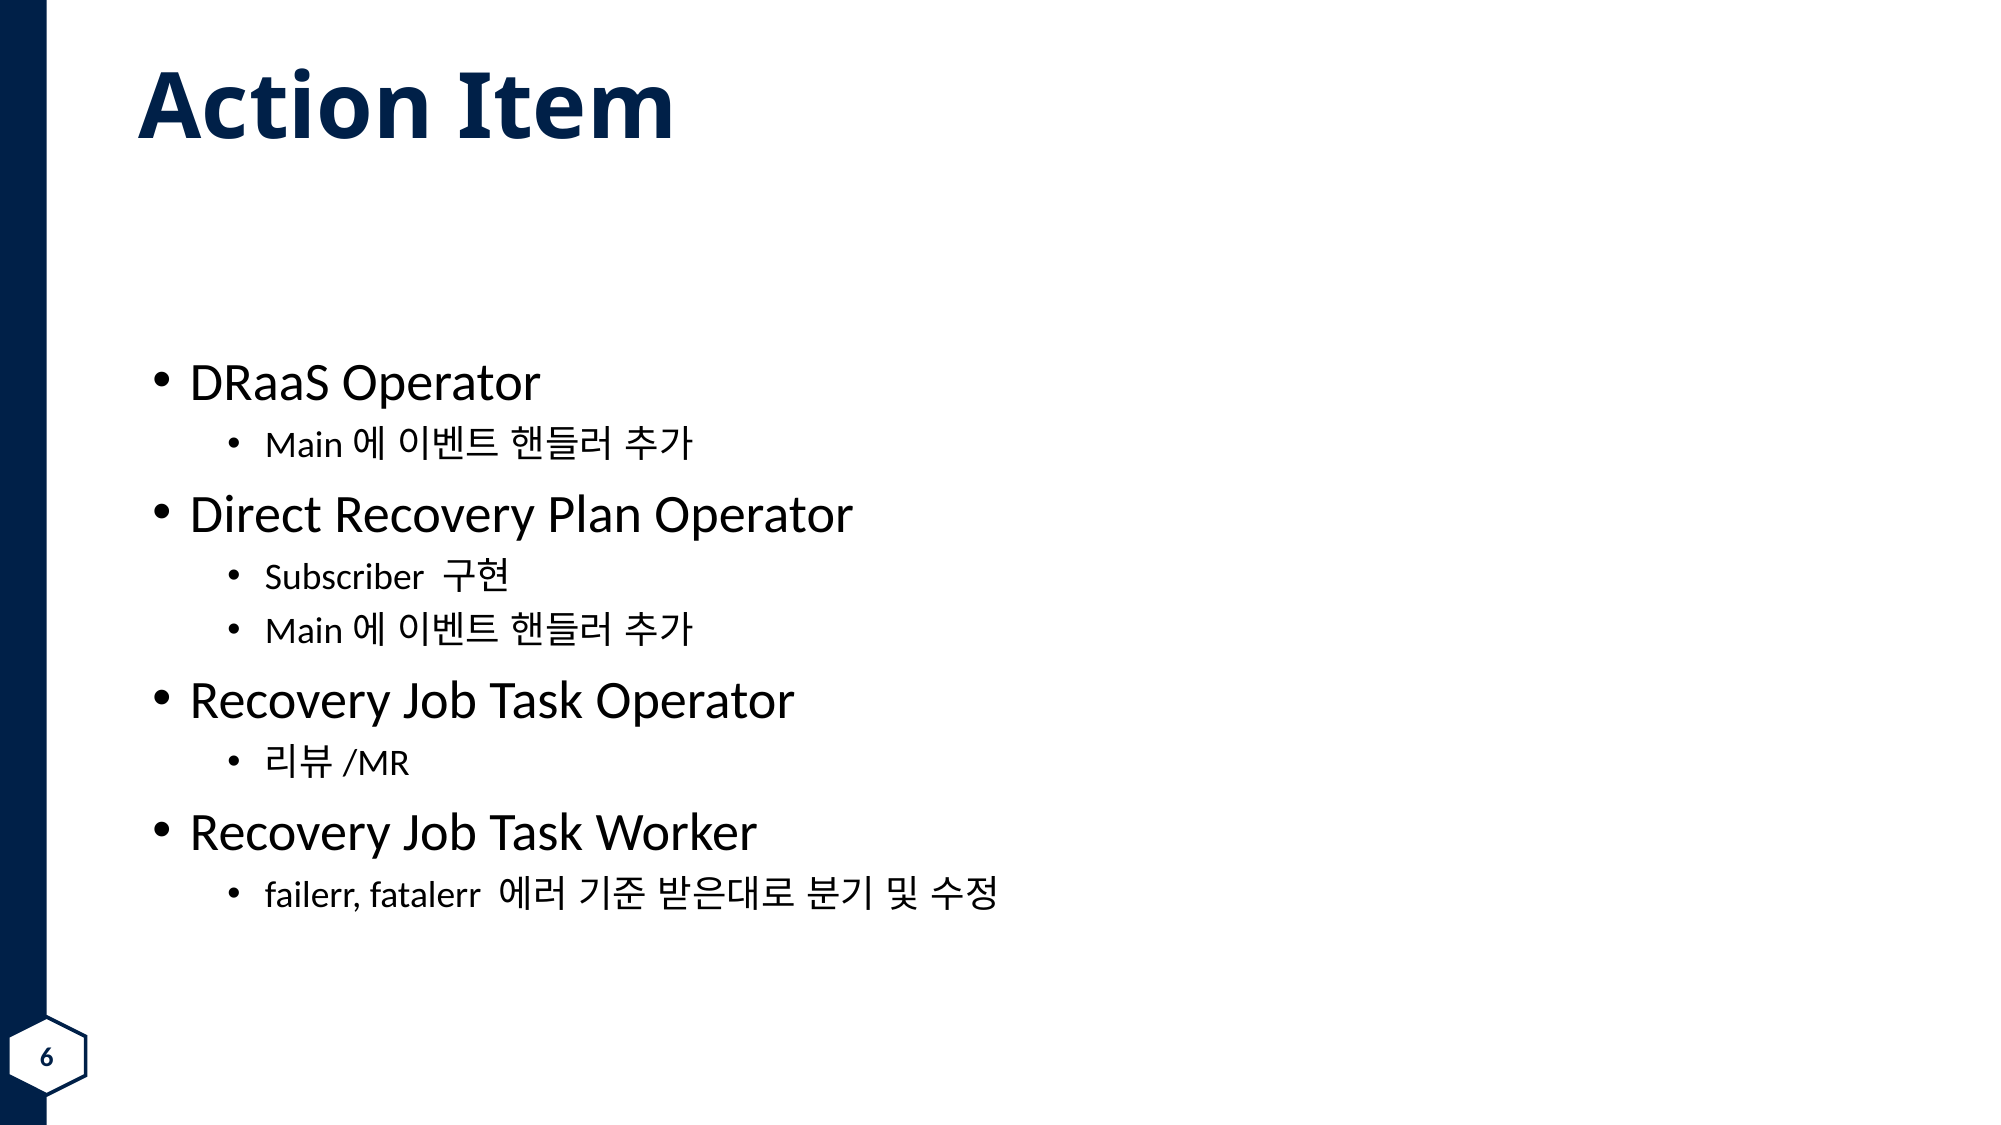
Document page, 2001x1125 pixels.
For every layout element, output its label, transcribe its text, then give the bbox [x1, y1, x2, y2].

title Action Item [123, 0, 1849, 218]
text_box DRaaS Operator Main에 이벤트 핸들러 추가 Direct Recovery Plan Operator Subscriber 구현 Main에 이벤트 핸들러 추가 Recovery Job Task Operator 리뷰/MR Recovery Job Task Worker failerr, fatalerr 에러 기준 받은대로 분기 및 수정 [137, 325, 1863, 1005]
